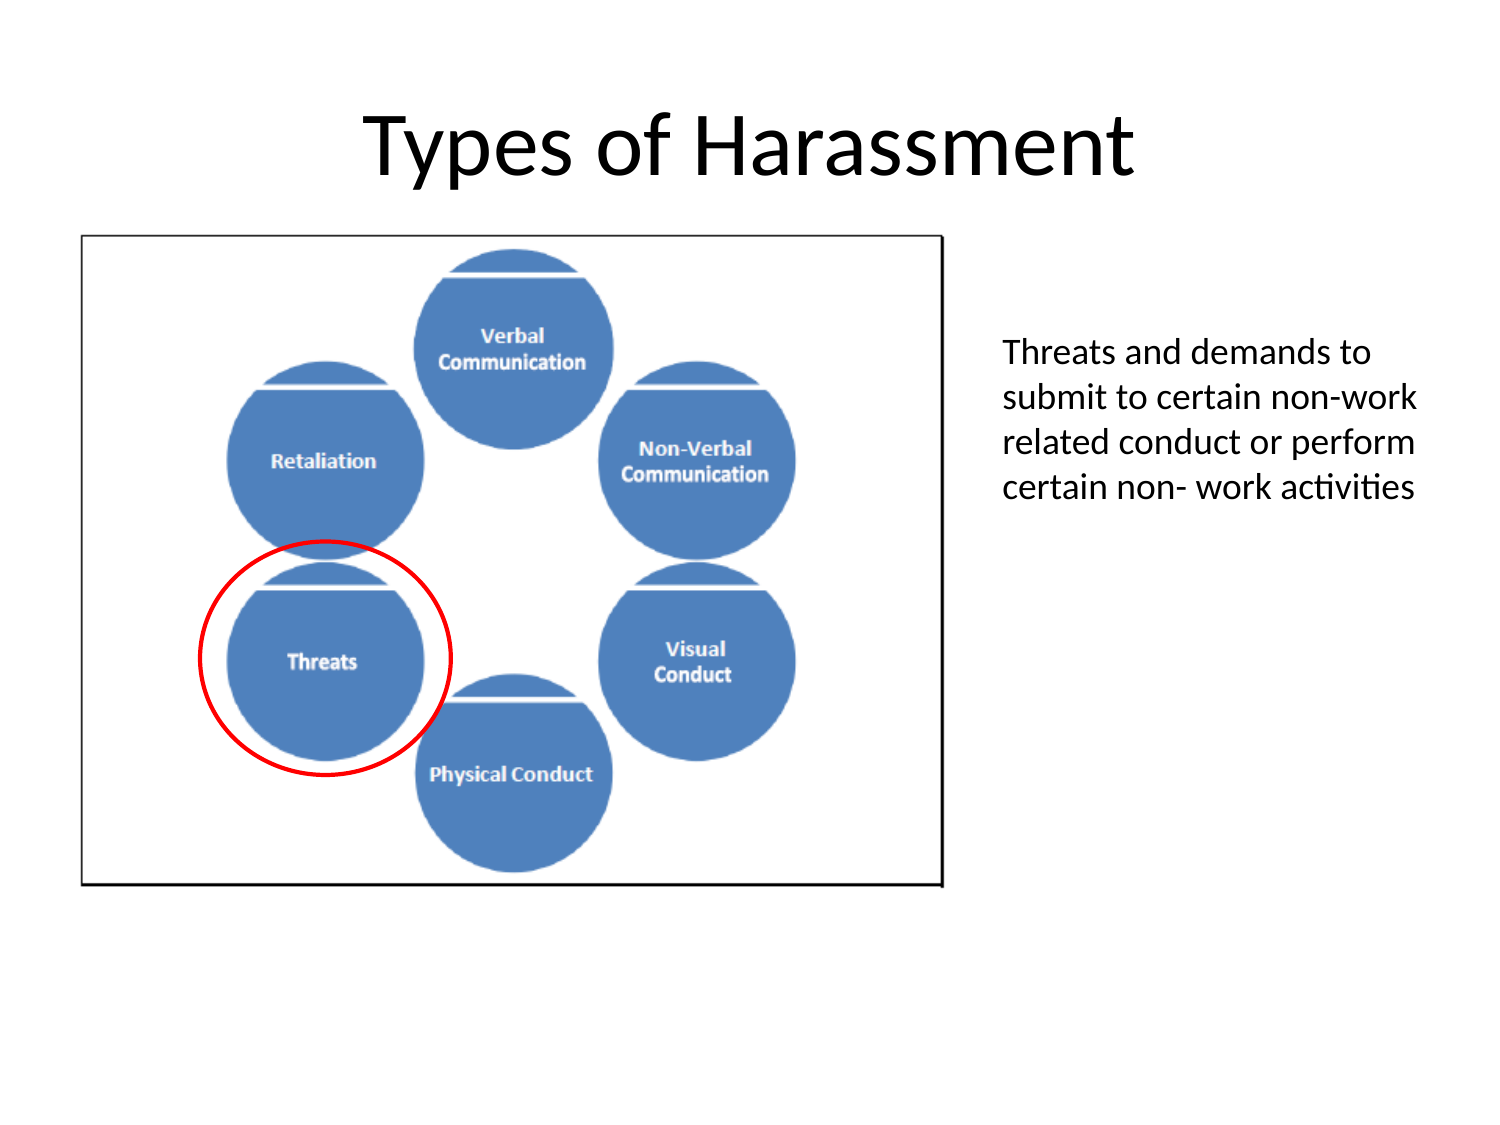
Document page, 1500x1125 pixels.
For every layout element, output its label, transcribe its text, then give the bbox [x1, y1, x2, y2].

picture [74, 229, 952, 896]
text_box Threats and demands to submit to certain non-work related conduct or perform certain non- work activities [987, 229, 1438, 515]
title Types of Harassment [75, 45, 1425, 233]
